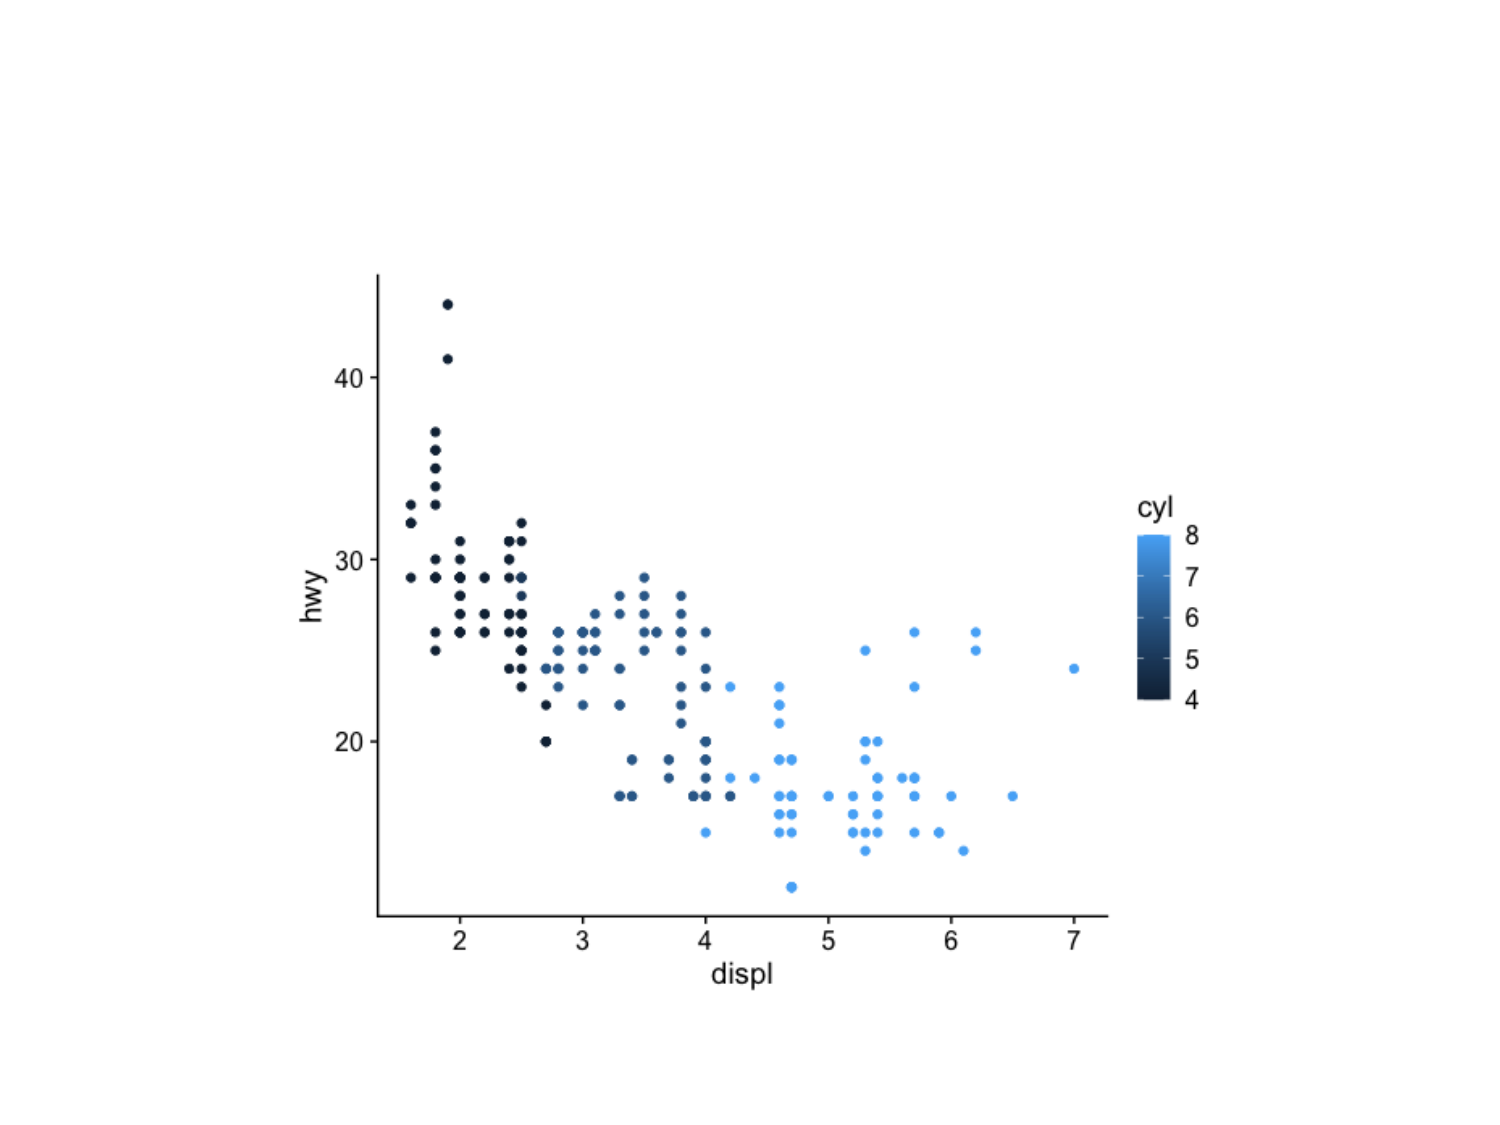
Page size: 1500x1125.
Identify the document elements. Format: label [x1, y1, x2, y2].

picture [285, 262, 1215, 1005]
